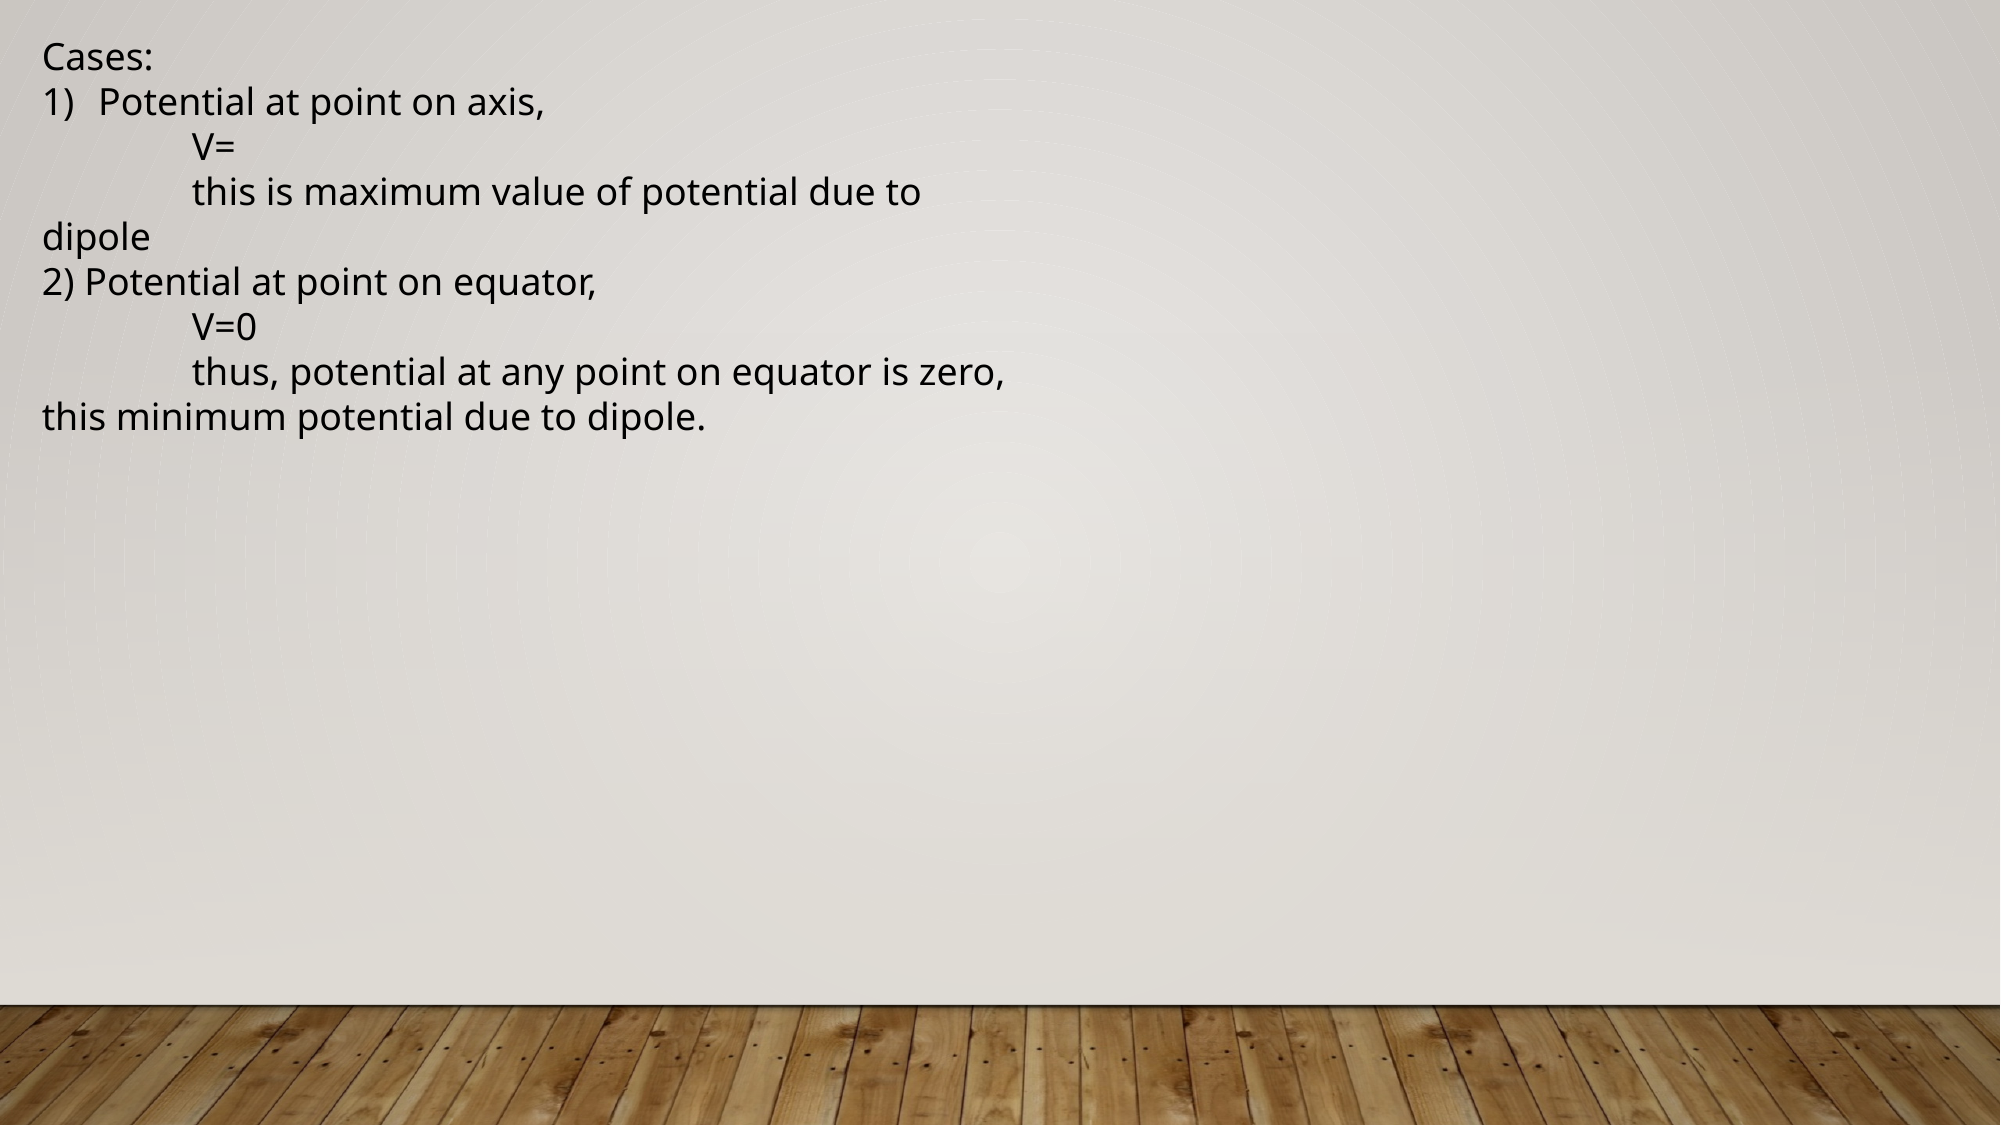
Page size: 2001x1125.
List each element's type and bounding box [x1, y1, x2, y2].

picture [0, 1005, 2000, 1125]
